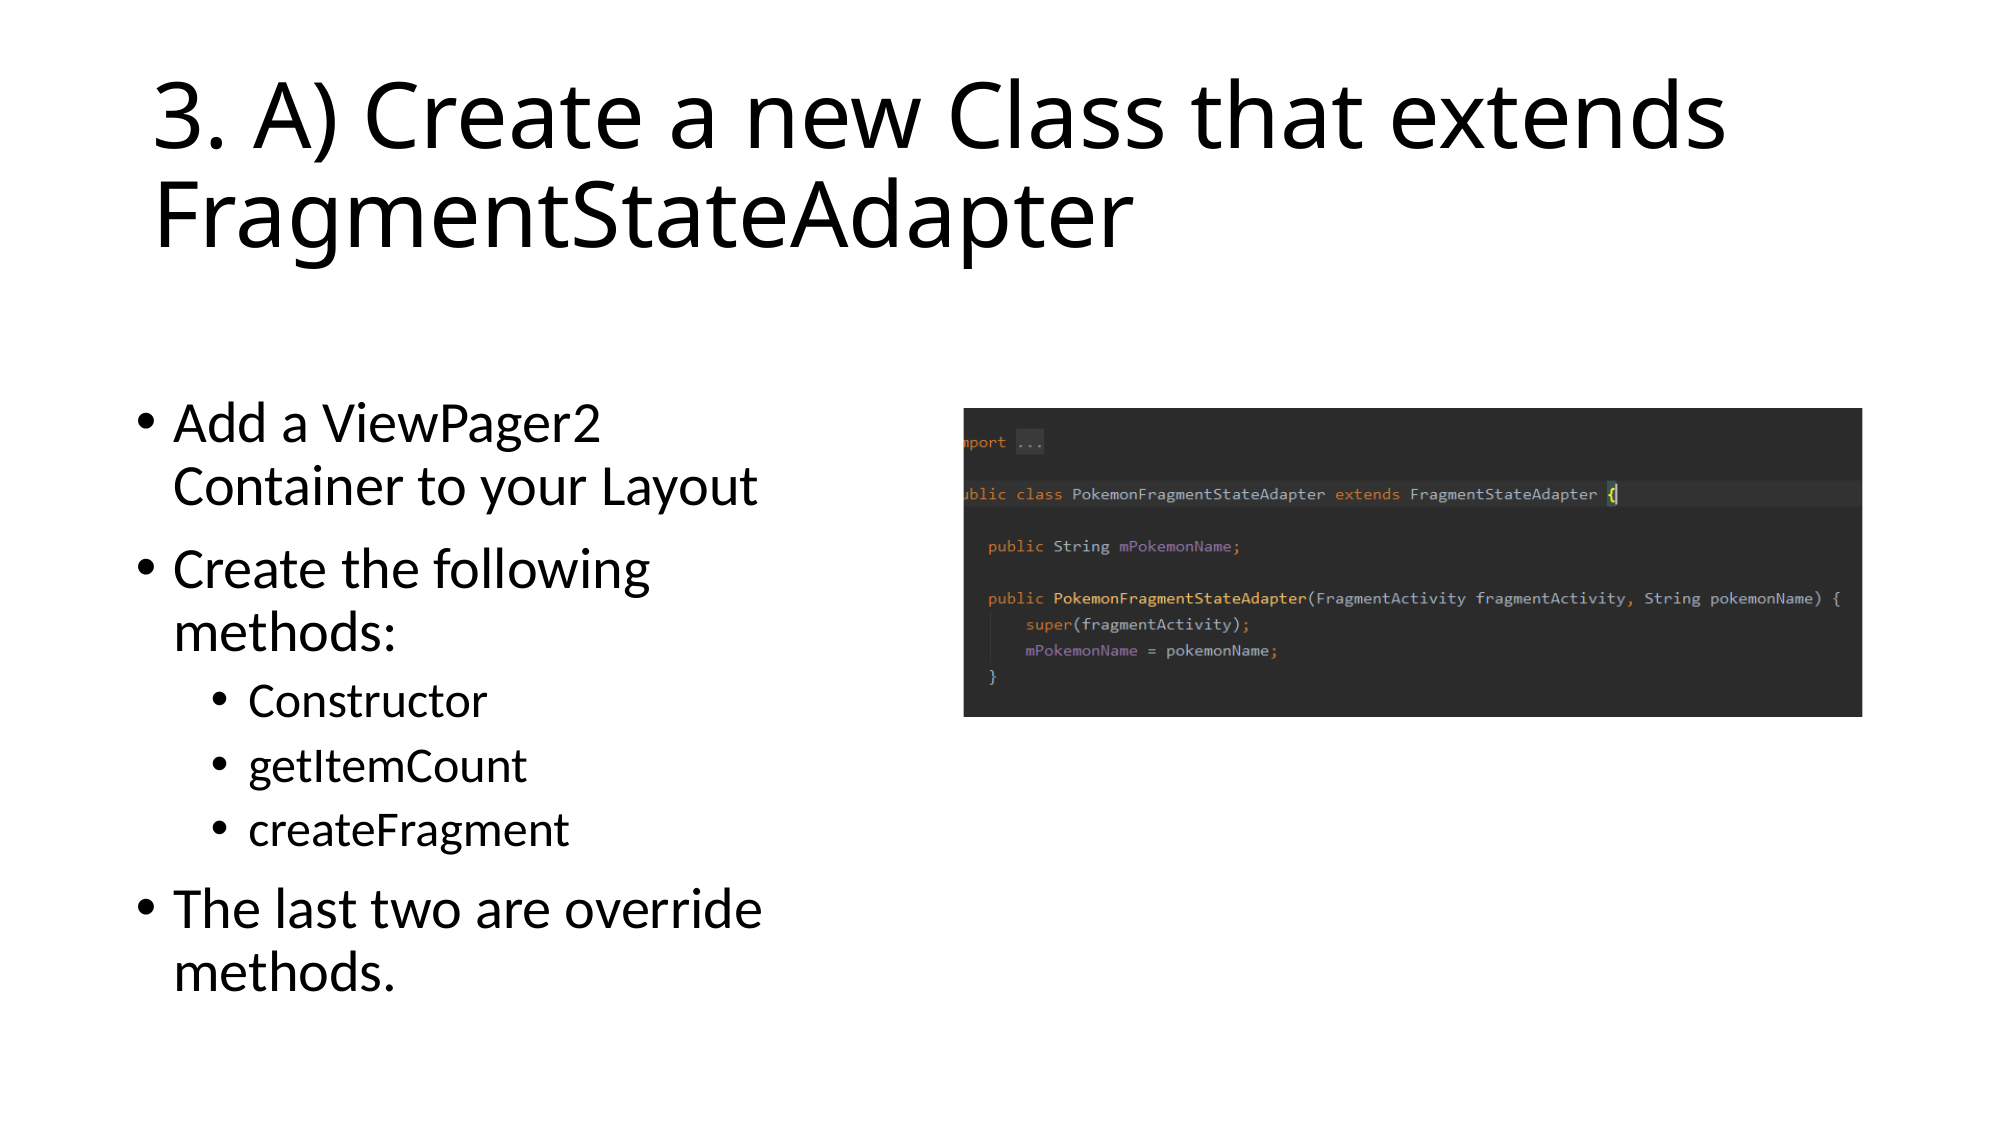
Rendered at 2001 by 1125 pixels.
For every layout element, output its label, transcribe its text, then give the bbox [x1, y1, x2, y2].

picture [963, 408, 1863, 717]
list Add a ViewPager2 Container to your Layout Create the following methods: Constructor getItemCount createFragment The last two are override methods. [120, 384, 854, 1028]
title 3. A) Create a new Class that extends FragmentStateAdapter [137, 59, 1863, 278]
